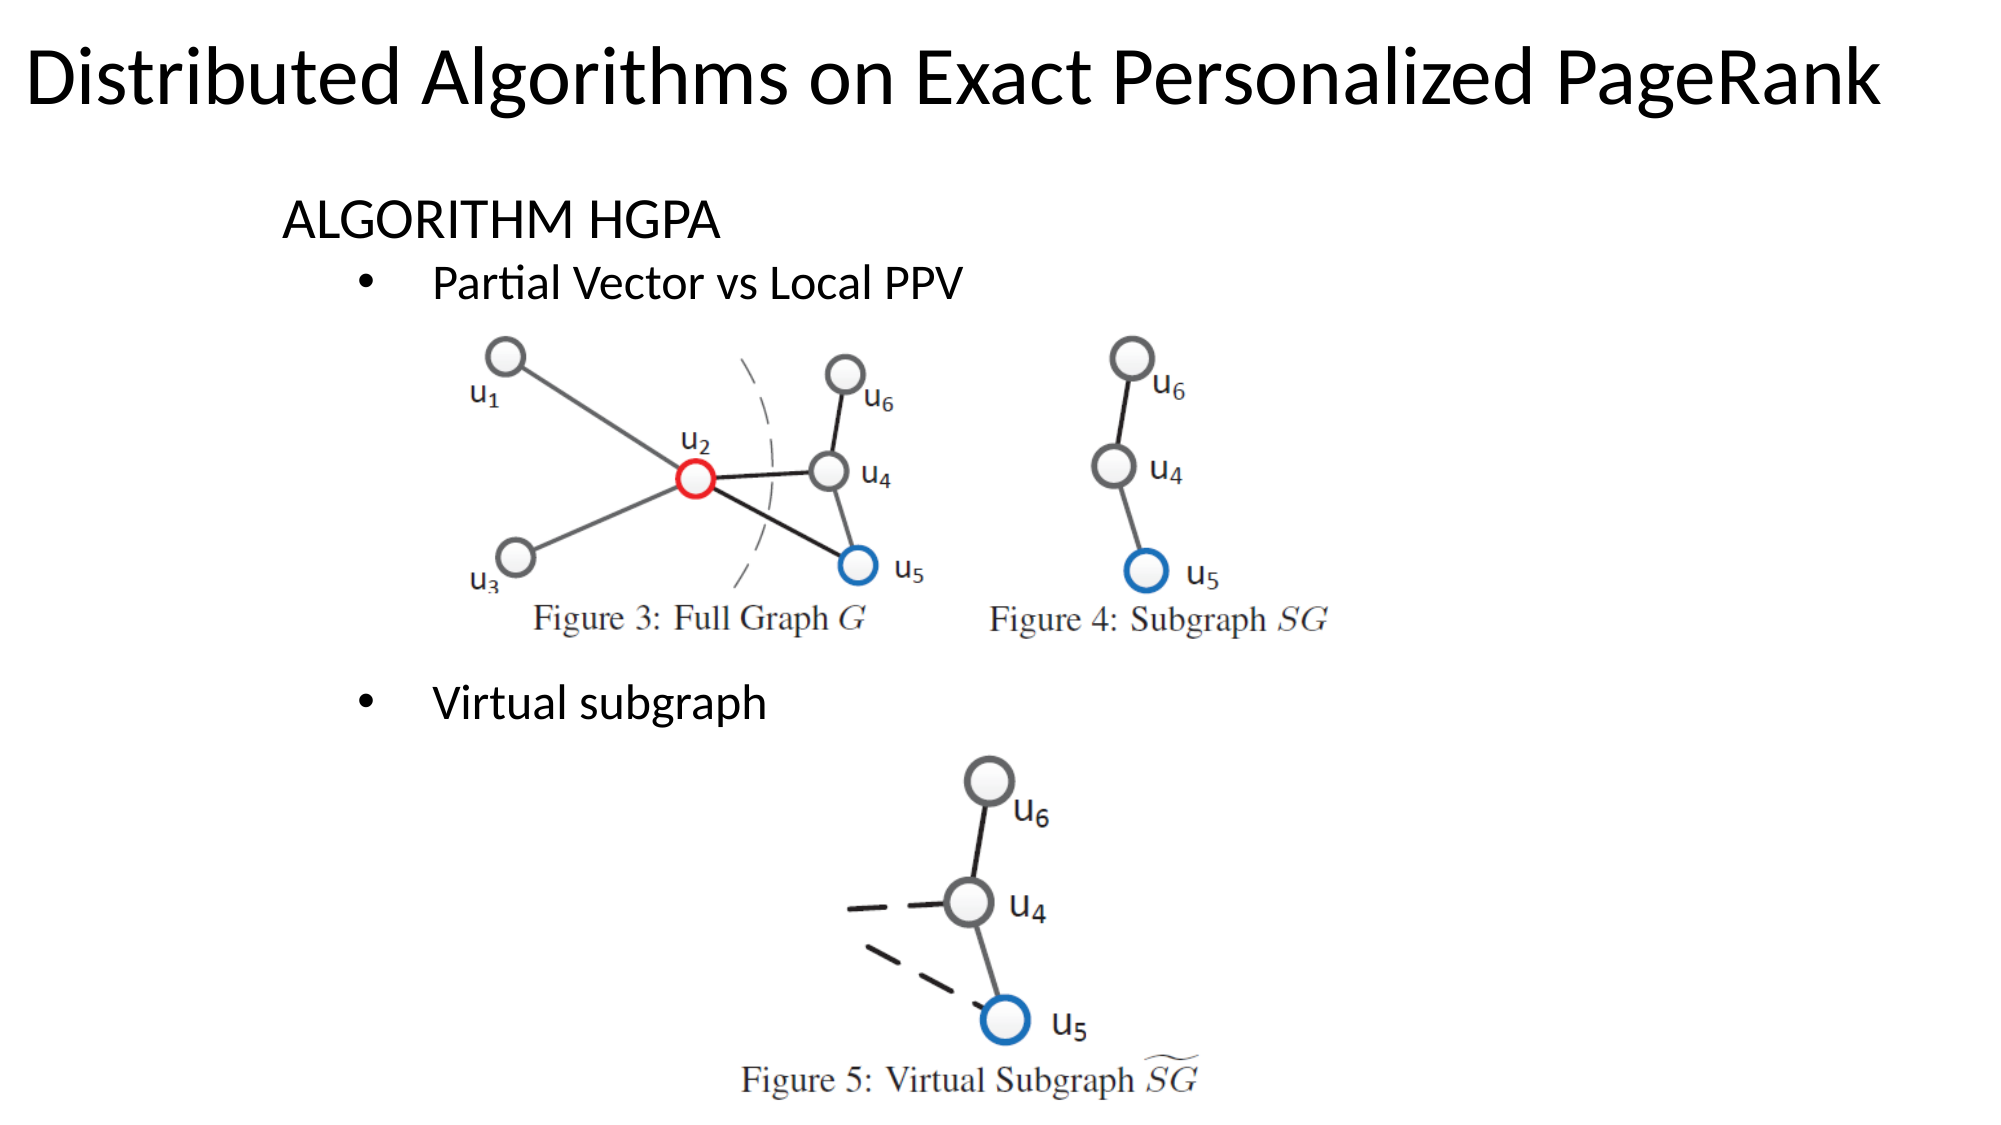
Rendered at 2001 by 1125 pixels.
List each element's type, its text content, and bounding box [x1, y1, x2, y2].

text_box Distributed Algorithms on Exact Personalized PageRank [10, 13, 1935, 129]
picture [459, 318, 1355, 648]
text_box ALGORITHM HGPA Partial Vector vs Local PPV Virtual subgraph [267, 172, 1733, 738]
picture [723, 736, 1224, 1112]
